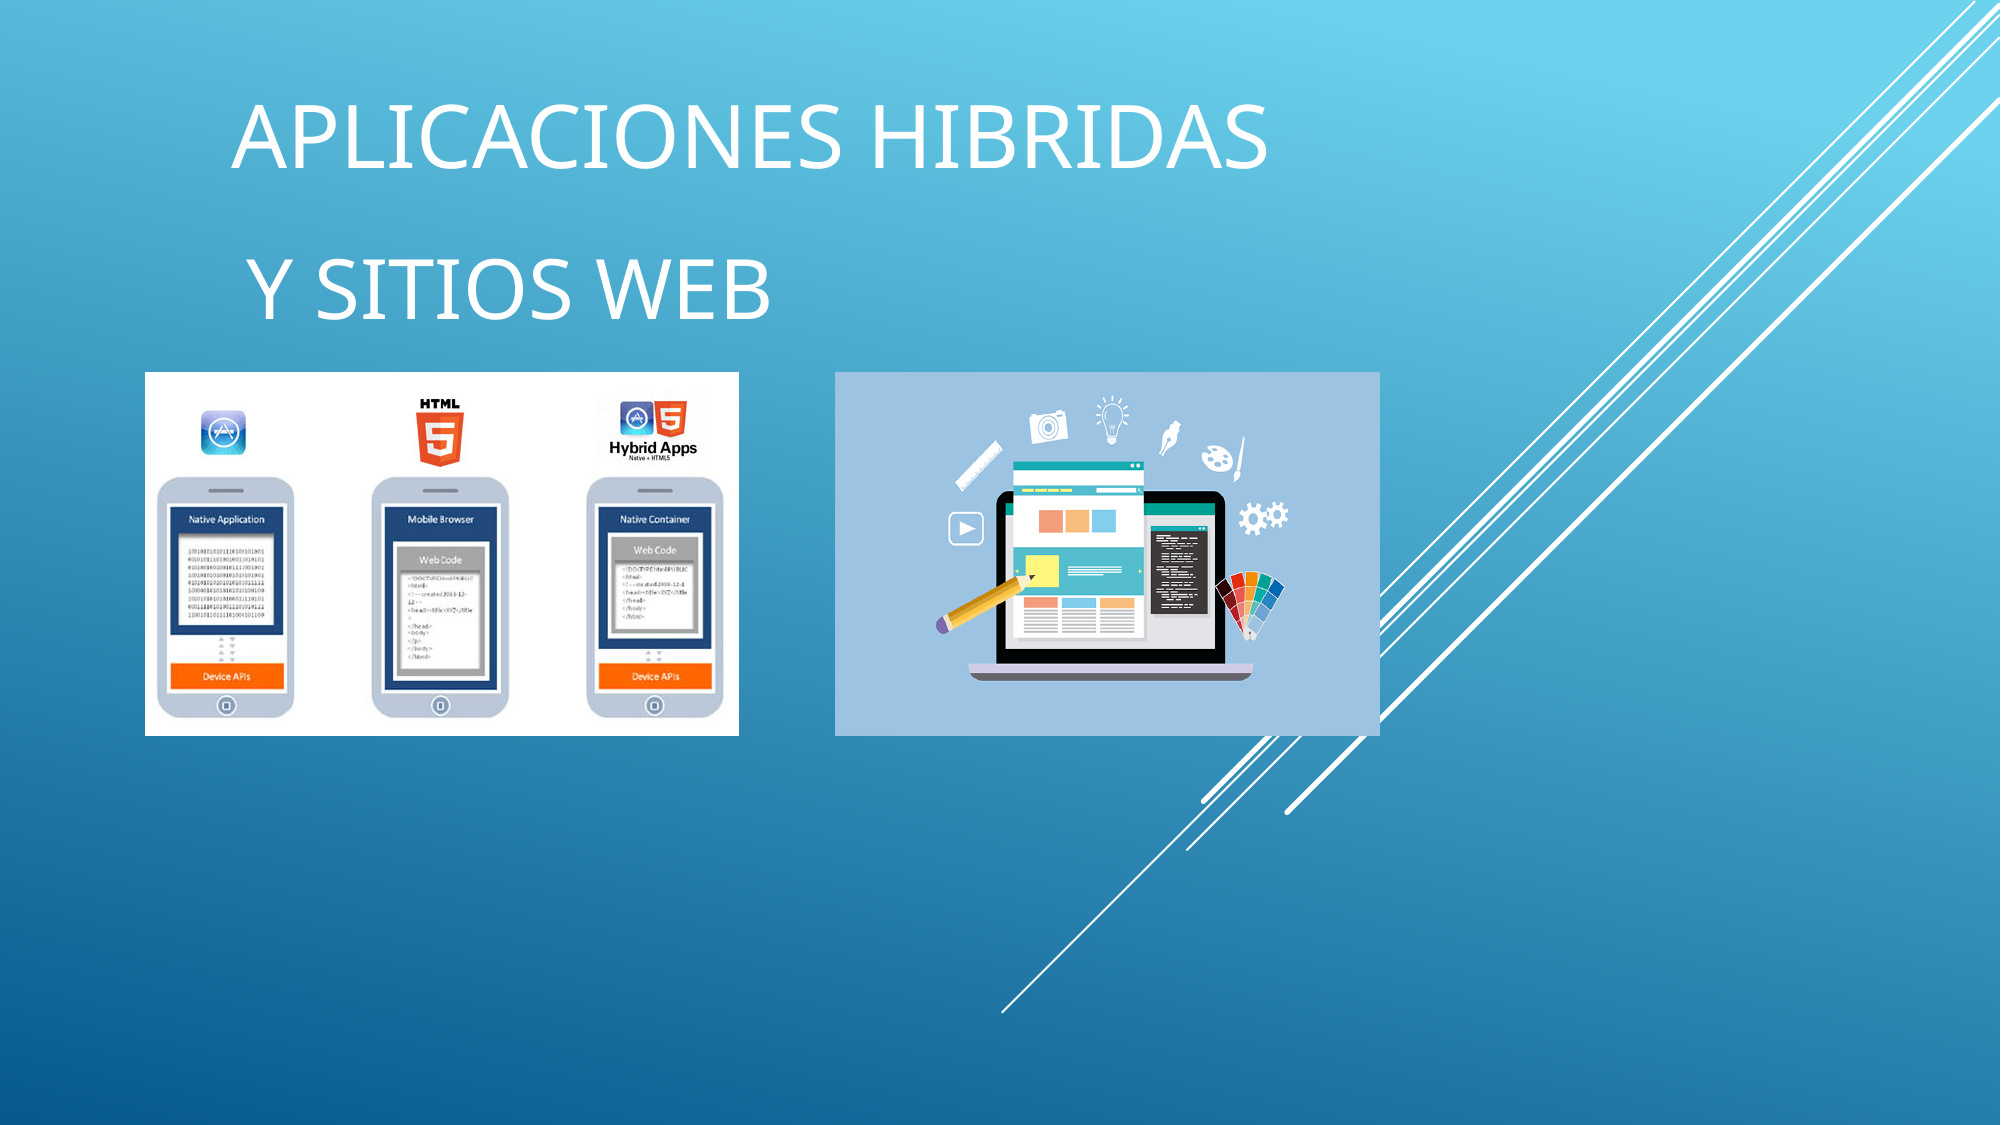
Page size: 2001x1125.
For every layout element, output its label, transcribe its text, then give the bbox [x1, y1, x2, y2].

picture [145, 372, 739, 736]
title APLICACIONES HIBRIDAS [216, 72, 1513, 194]
subtitle Y SITIOS WEB [230, 228, 1298, 338]
picture [835, 372, 1380, 736]
